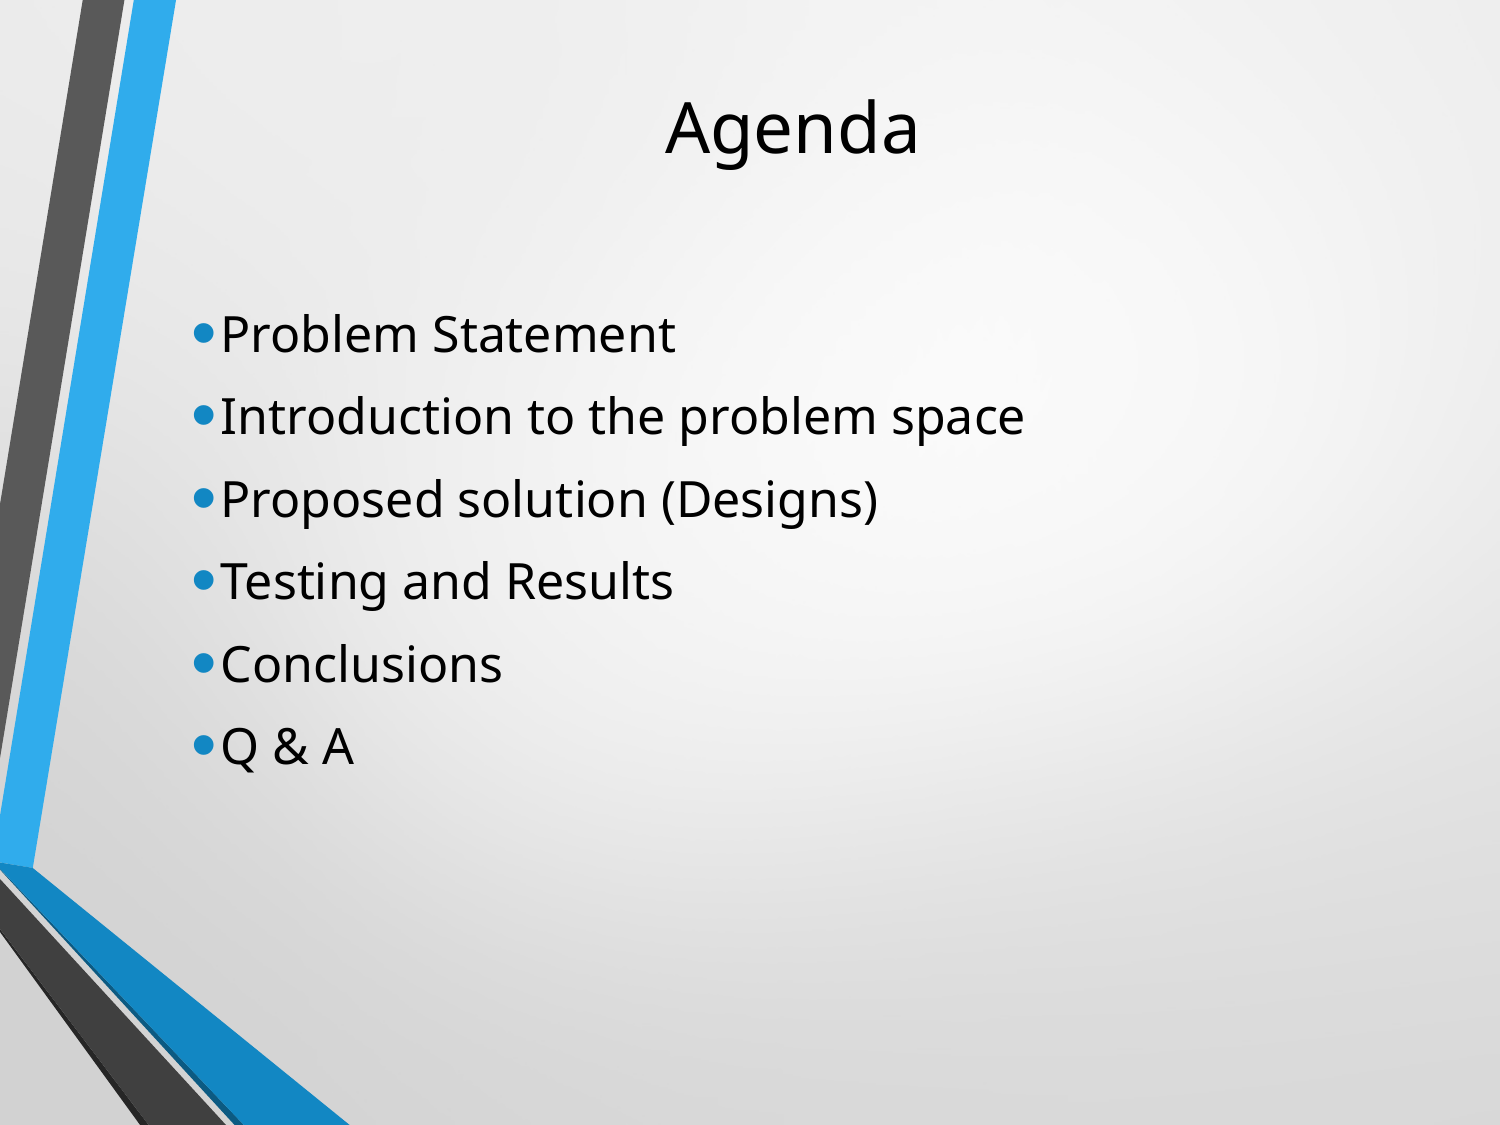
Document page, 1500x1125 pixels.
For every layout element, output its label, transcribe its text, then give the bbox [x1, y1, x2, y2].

list Problem Statement Introduction to the problem space Proposed solution (Designs) Testing and Results Conclusions Q & A [161, 174, 1425, 985]
title Agenda [161, 75, 1425, 174]
